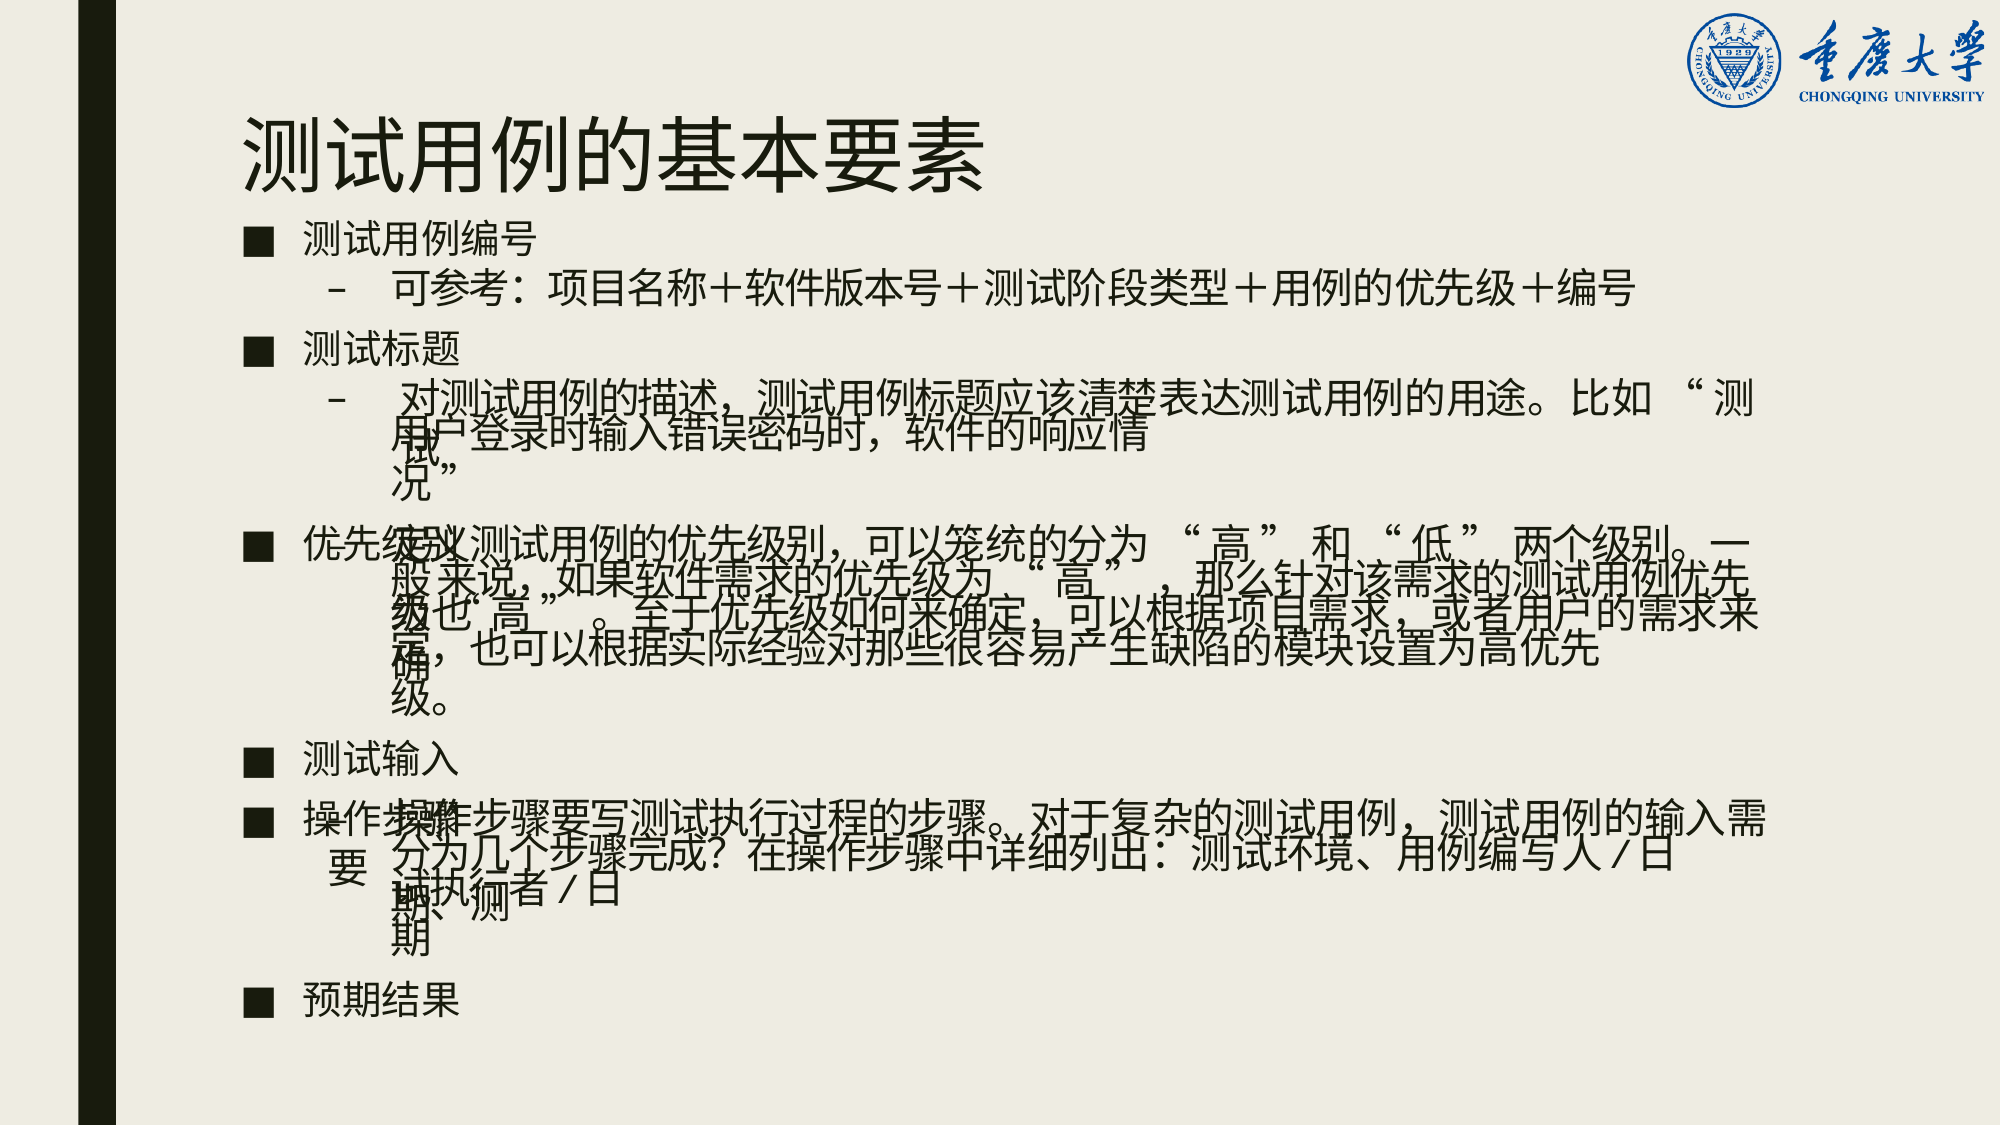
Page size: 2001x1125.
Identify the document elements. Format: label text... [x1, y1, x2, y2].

text_box – 定义测试用例的优先级别，可以笼统的分为“ 高” 和“ 低” 两个级别。一般 来说，如果软件需求的优先级为“ 高” ，那么针对该需求的测试用例优先级也 [324, 514, 1778, 637]
text_box 定，也可以根据实际经验对那些很容易产生缺陷的模块设置为高优先级。 测试输入 操作步骤 [237, 607, 1658, 842]
text_box 用户登录时输入错误密码时，软件的响应情况” 优先级别 [237, 391, 1234, 567]
text_box 试执行者/日期 预期结果 [237, 847, 648, 1023]
text_box 测试用例编号 可参考：项目名称＋软件版本号＋测试阶段类型＋用例的优先级＋编号 测试标题 对测试用例的描述，测试用例标题应该清楚表达测试用例的用途。比如“ 测试 [237, 211, 1768, 472]
title 测试用例的基本要素 [237, 101, 992, 211]
text_box 为“ 高” 。至于优先级如何来确定，可以根据项目需求，或者用户的需求来确 [387, 584, 1777, 687]
text_box 分为几个步骤完成？在操作步骤中详细列出：测试环境、用例编写人/日期、测 [387, 825, 1756, 927]
text_box – 操作步骤要写测试执行过程的步骤。对于复杂的测试用例，测试用例的输入需要 [324, 789, 1777, 892]
picture [1687, 13, 1985, 108]
